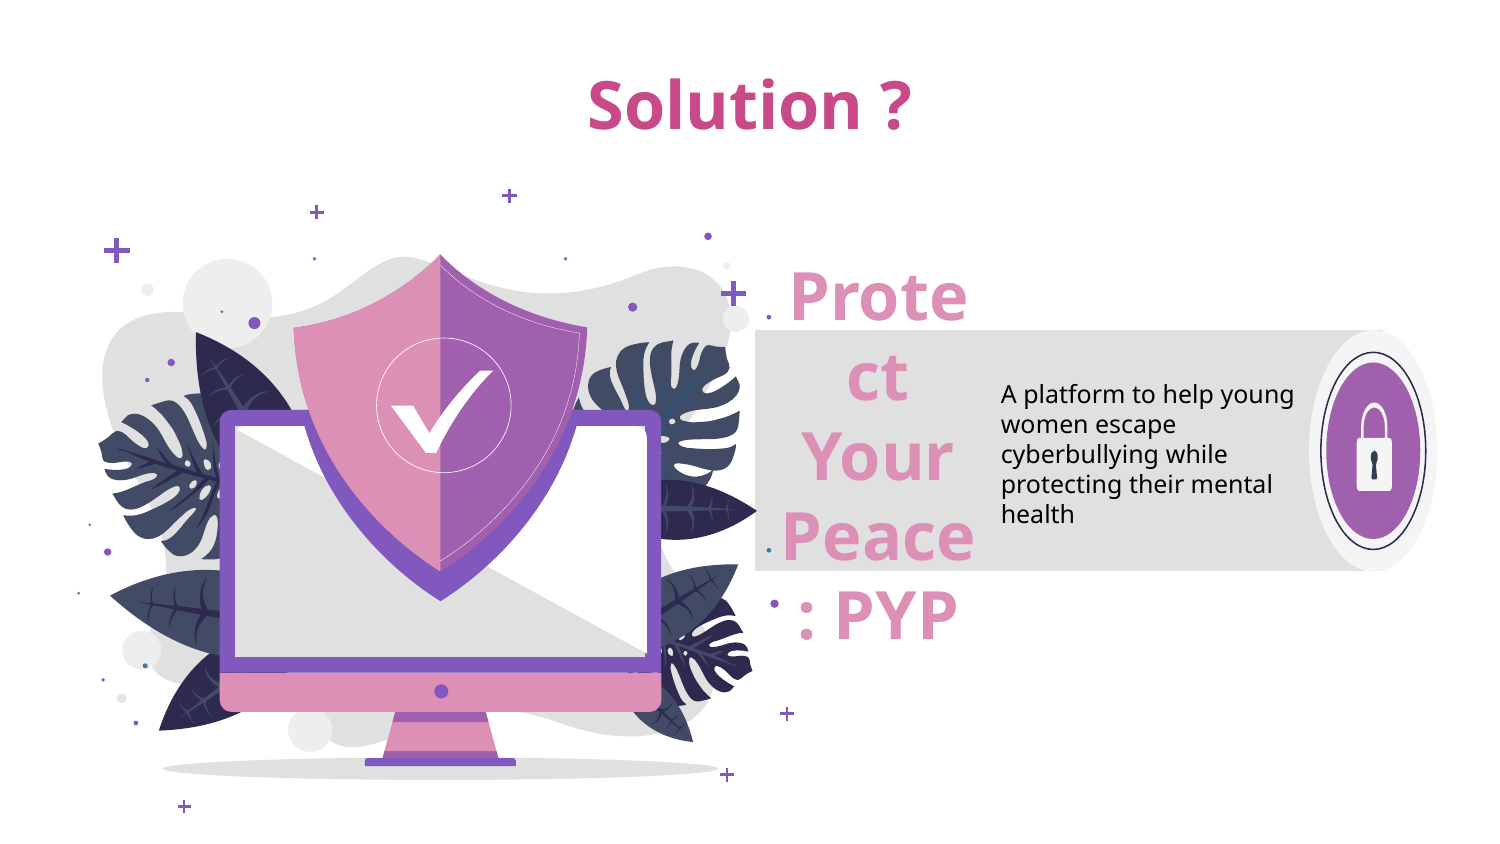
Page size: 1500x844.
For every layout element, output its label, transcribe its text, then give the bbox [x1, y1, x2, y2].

title Solution ? [75, 48, 1425, 142]
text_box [799, 329, 1438, 572]
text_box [76, 188, 795, 814]
